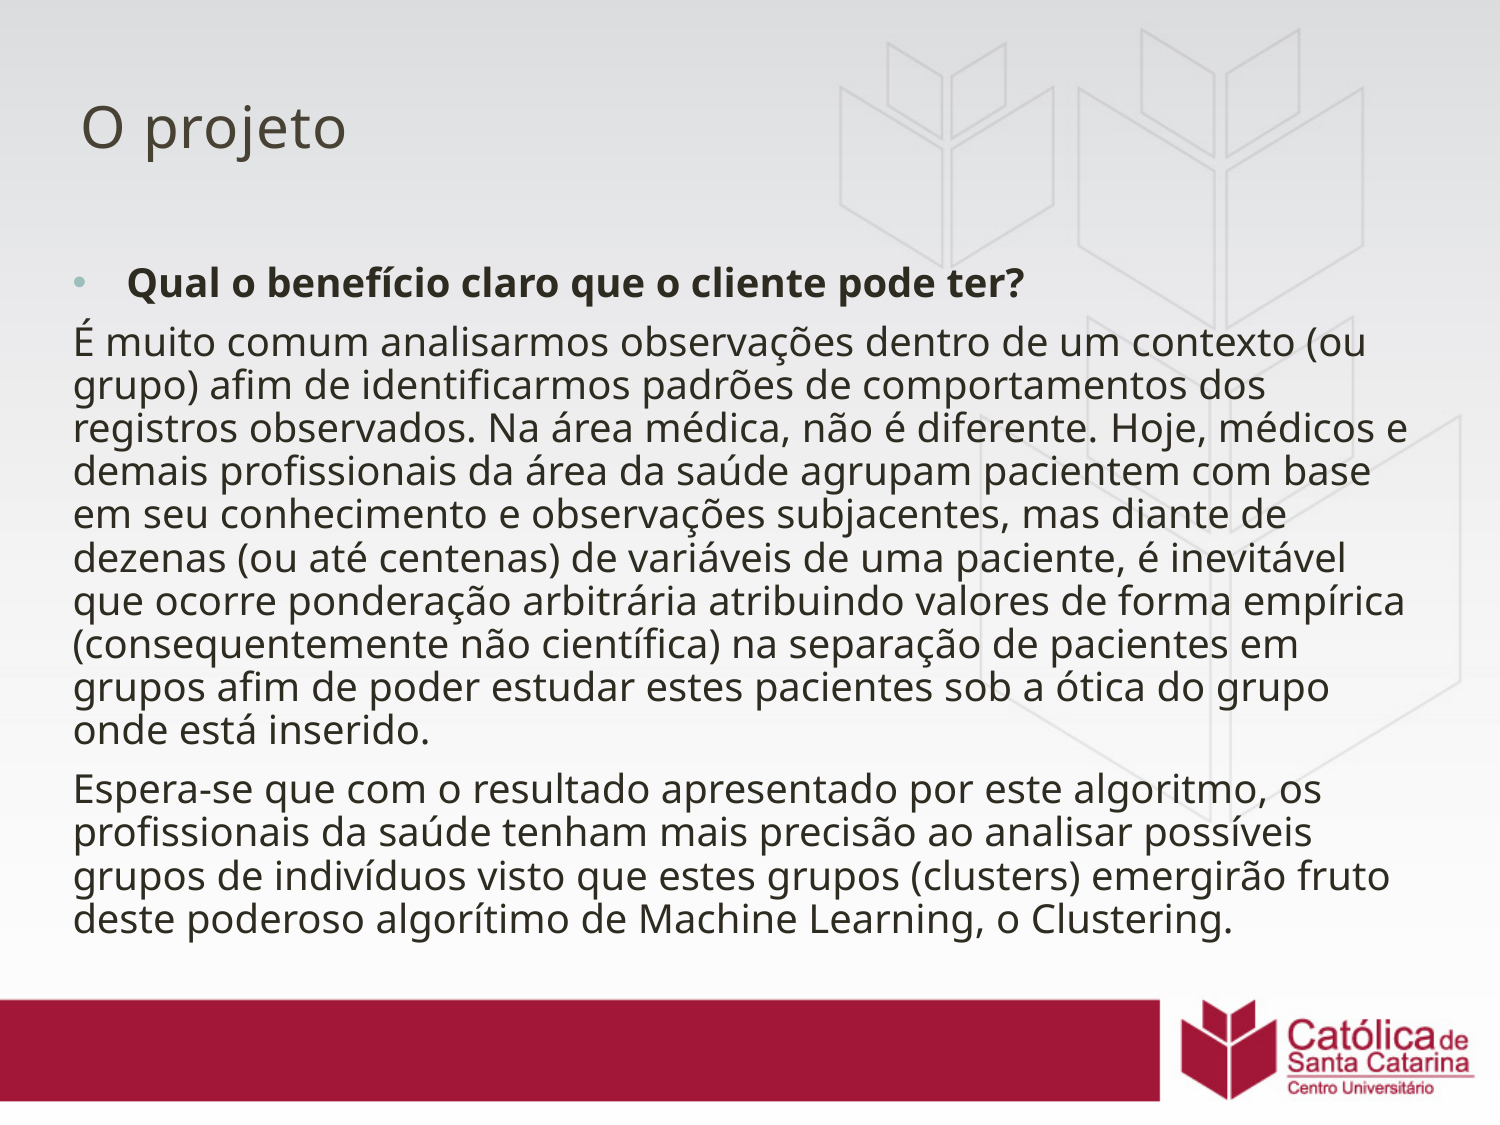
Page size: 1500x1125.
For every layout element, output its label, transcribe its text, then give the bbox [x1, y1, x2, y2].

text_box Qual o benefício claro que o cliente pode ter? É muito comum analisarmos observações dentro de um contexto (ou grupo) afim de identificarmos padrões de comportamentos dos registros observados. Na área médica, não é diferente. Hoje, médicos e demais profissionais da área da saúde agrupam pacientem com base em seu conhecimento e observações subjacentes, mas diante de dezenas (ou até centenas) de variáveis de uma paciente, é inevitável que ocorre ponderação arbitrária atribuindo valores de forma empírica (consequentemente não científica) na separação de pacientes em grupos afim de poder estudar estes pacientes sob a ótica do grupo onde está inserido. Espera-se que com o resultado apresentado por este algoritmo, os profissionais da saúde tenham mais precisão ao analisar possíveis grupos de indivíduos visto que estes grupos (clusters) emergirão fruto deste poderoso algorítimo de Machine Learning, o Clustering. [64, 255, 1436, 953]
picture [0, 0, 1500, 1125]
title O projeto [64, 96, 1436, 255]
